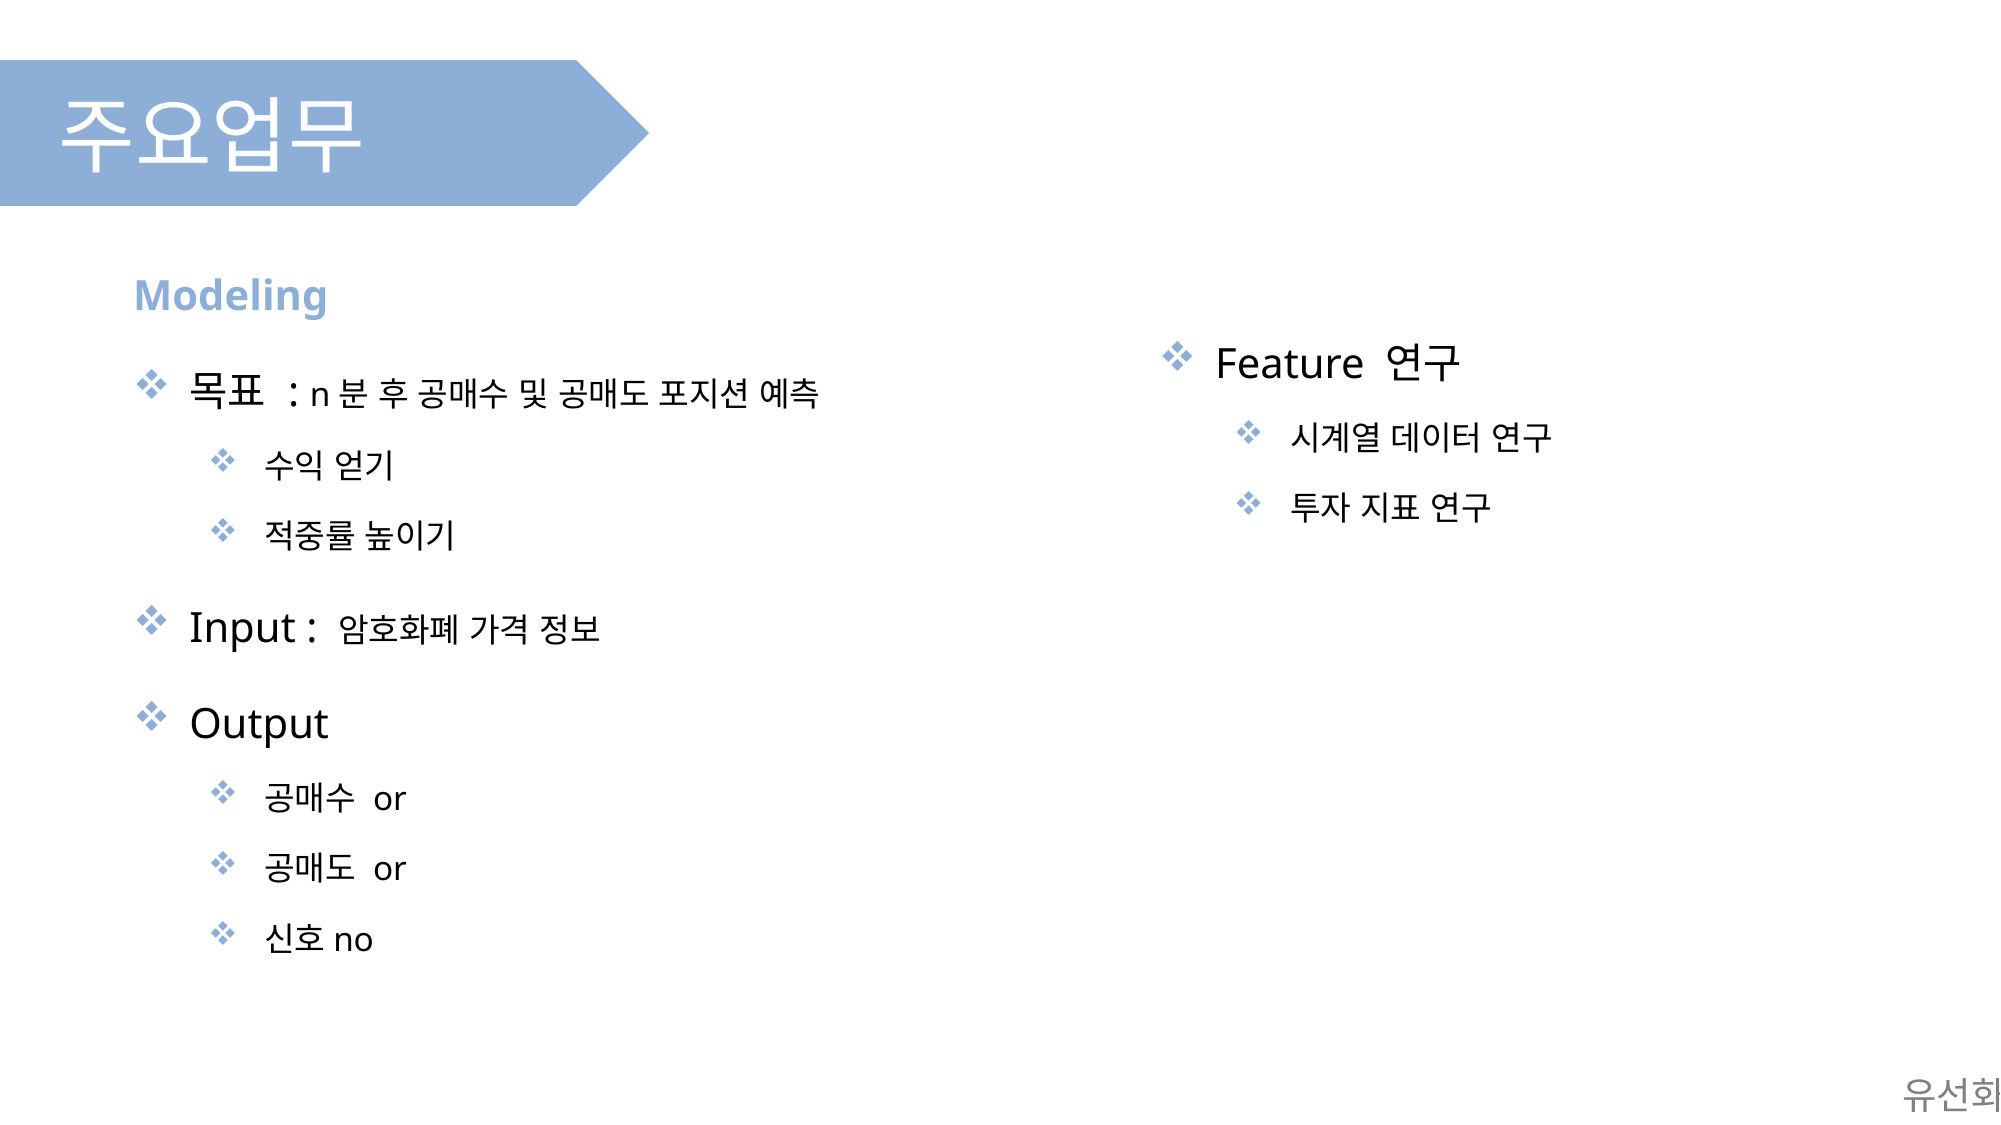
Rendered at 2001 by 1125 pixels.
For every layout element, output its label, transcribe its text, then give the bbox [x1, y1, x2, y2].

text_box 유선화 [1887, 1064, 2000, 1125]
text_box Feature 연구 시계열 데이터 연구 투자 지표 연구 [1143, 233, 1882, 535]
text_box 주요업무 [0, 58, 651, 207]
text_box Modeling 목표 : n분 후 공매수 및 공매도 포지션 예측 수익 얻기 적중률 높이기 Input : 암호화폐 가격 정보 Output 공매수 or 공매도 or 신호no [118, 236, 1031, 966]
